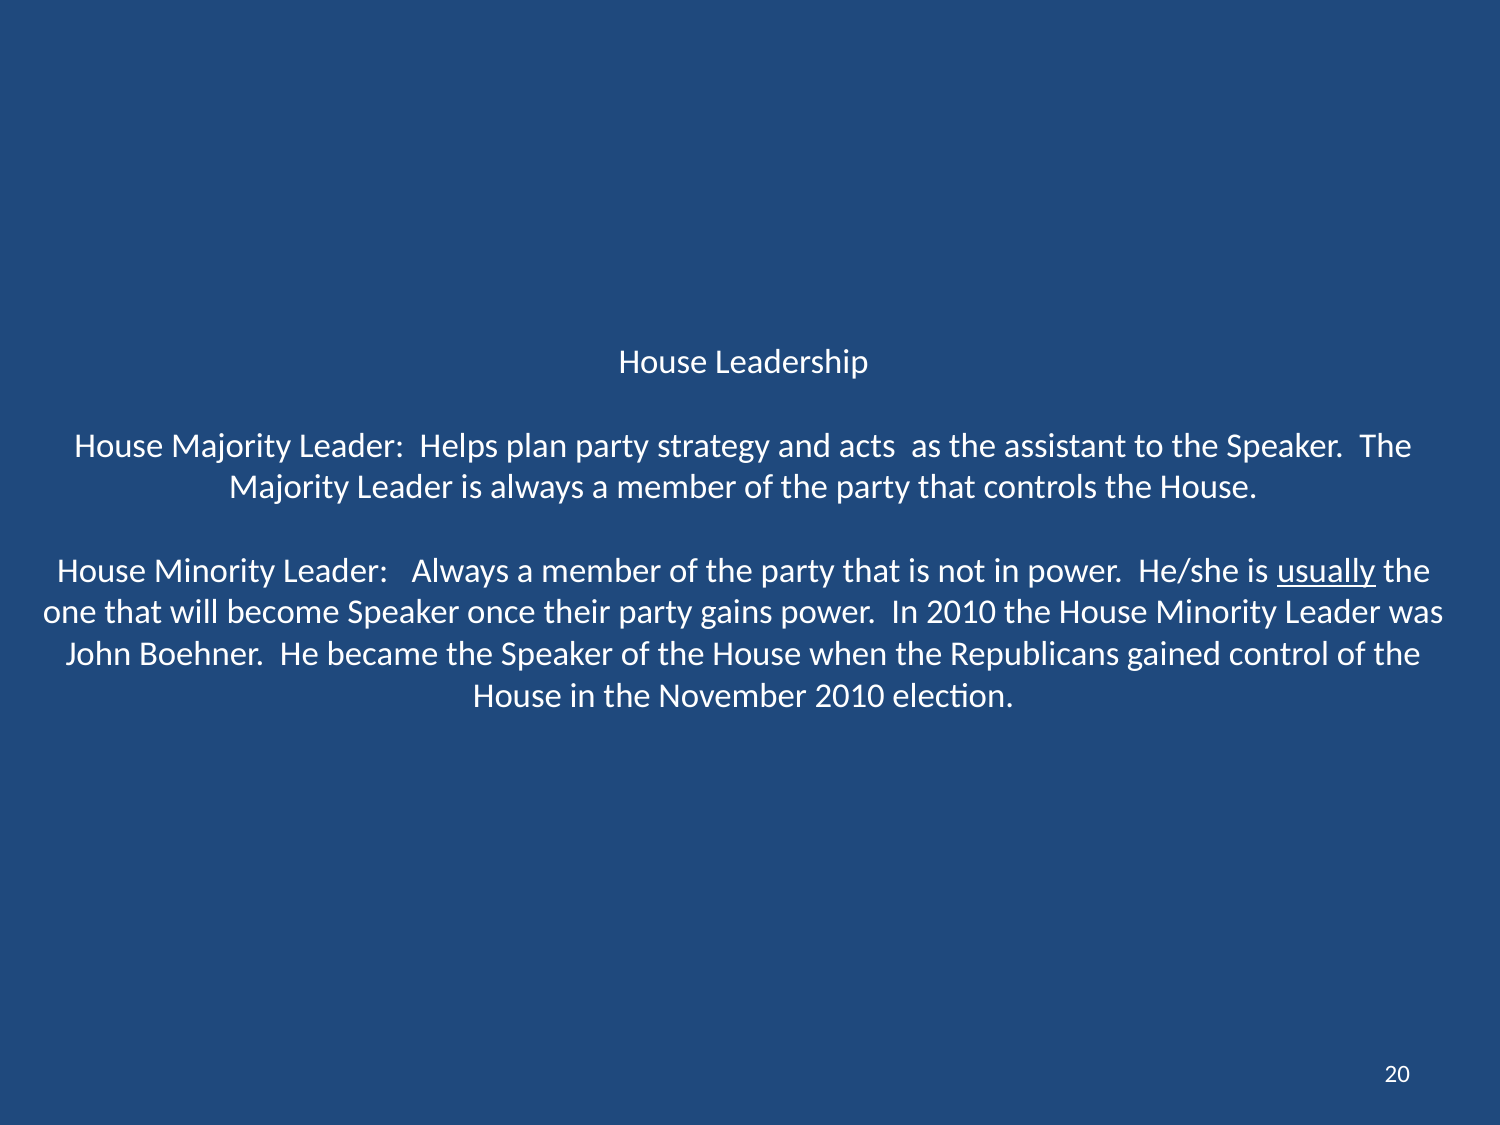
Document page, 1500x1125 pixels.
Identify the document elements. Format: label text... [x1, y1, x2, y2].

slide_number 20 [1074, 1042, 1425, 1103]
title House Leadership House Majority Leader: Helps plan party strategy and acts as the assistant to the Speaker. The Majority Leader is always a member of the party that controls the House. House Minority Leader: Always a member of the party that is not in power. He/she is usually the one that will become Speaker once their party gains power. In 2010 the House Minority Leader was John Boehner. He became the Speaker of the House when the Republicans gained control of the House in the November 2010 election. [24, 24, 1463, 1088]
